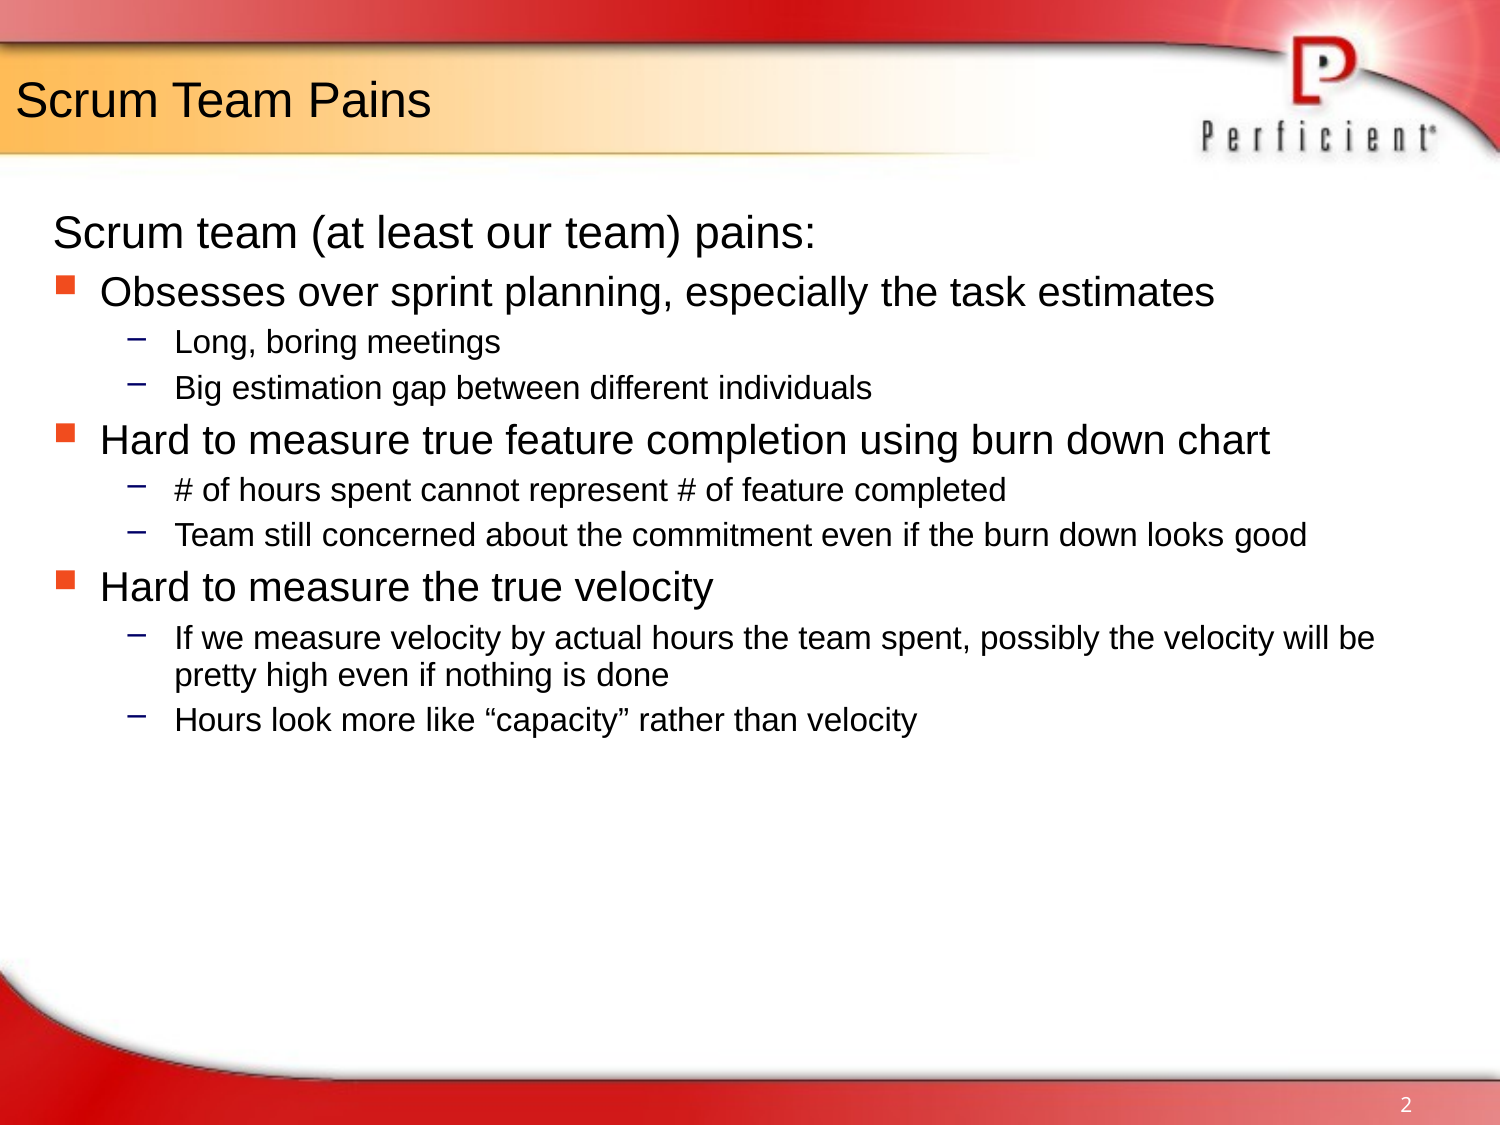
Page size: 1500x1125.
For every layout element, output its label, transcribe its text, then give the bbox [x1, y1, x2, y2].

slide_number 2 [1394, 1089, 1434, 1125]
title Scrum Team Pains [12, 65, 443, 256]
picture [0, 0, 1500, 1125]
text_box Scrum team (at least our team) pains: Obsesses over sprint planning, especially the task estimates Long, boring meetings Big estimation gap between different individuals Hard to measure true feature completion using burn down chart # of hours spent cannot represent # of feature completed Team still concerned about the commitment even if the burn down looks good Hard to measure the true velocity If we measure velocity by actual hours the team spent, possibly the velocity will be pretty high even if nothing is done Hours look more like “capacity” rather than velocity [35, 193, 1391, 738]
